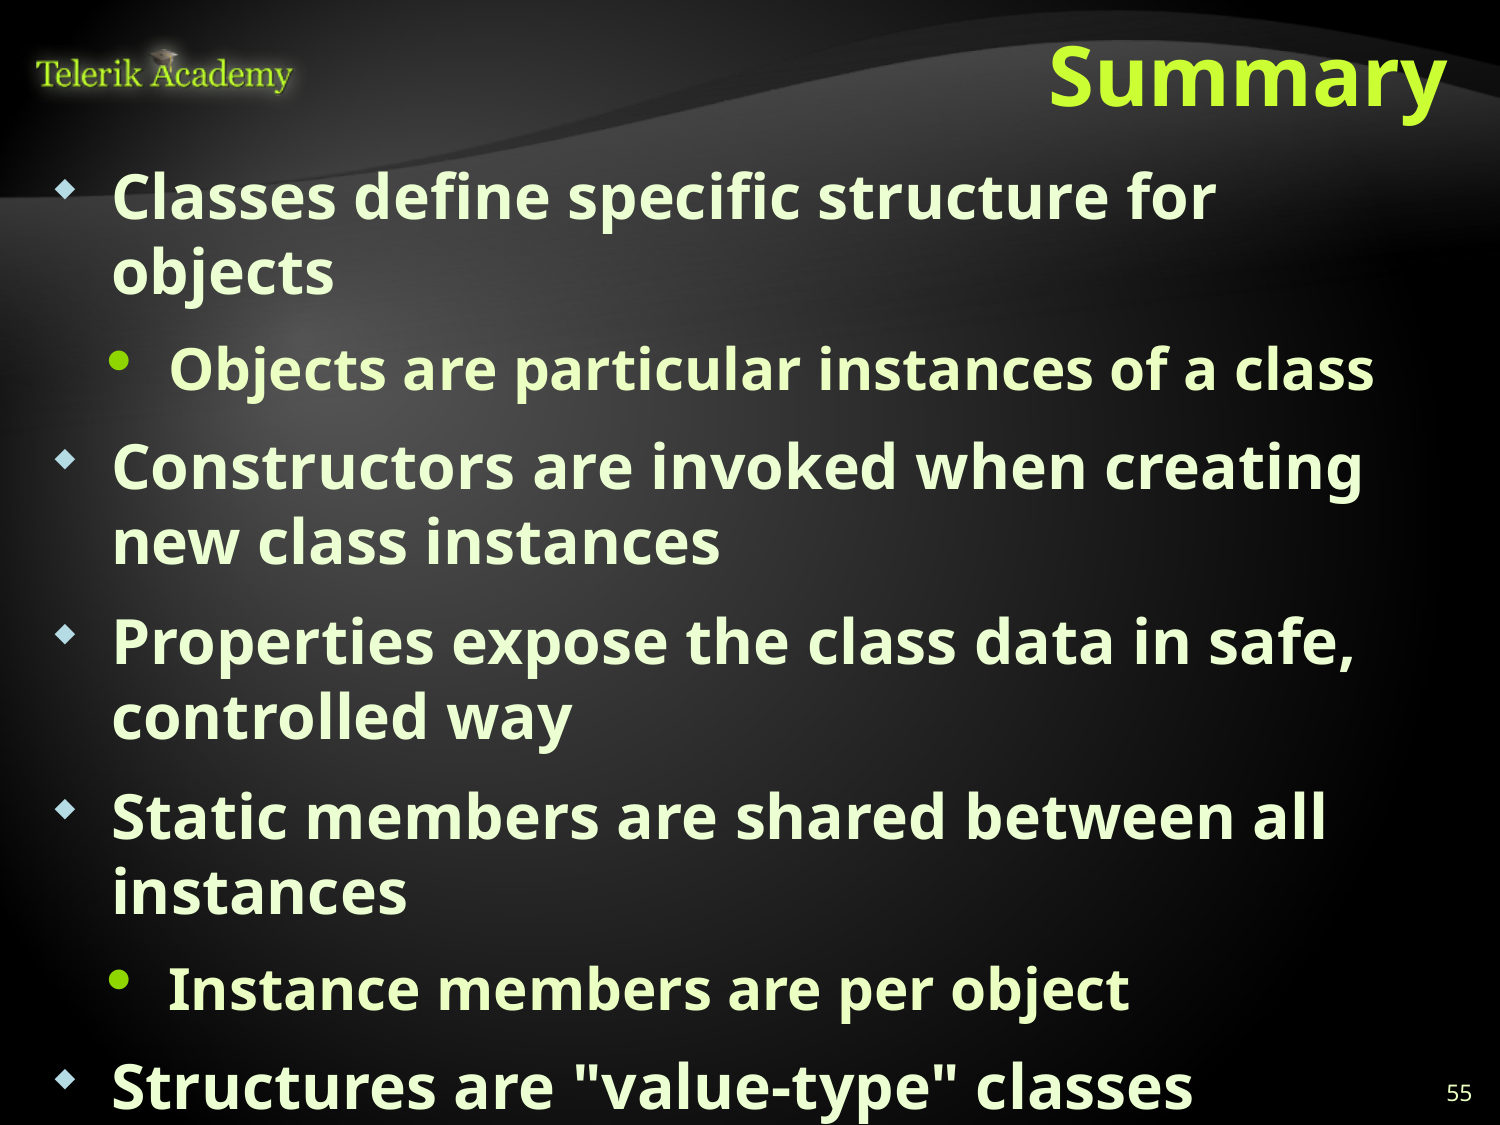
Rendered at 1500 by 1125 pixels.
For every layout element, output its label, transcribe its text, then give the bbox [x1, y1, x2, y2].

picture [0, 0, 1500, 1125]
title Summary [300, 12, 1463, 149]
list Classes define specific structure for objects Objects are particular instances of a class Constructors are invoked when creating new class instances Properties expose the class data in safe, controlled way Static members are shared between all instances Instance members are per object Structures are "value-type" classes Generics are parameterized classes [37, 149, 1463, 1088]
slide_number 55 [1412, 1074, 1488, 1113]
